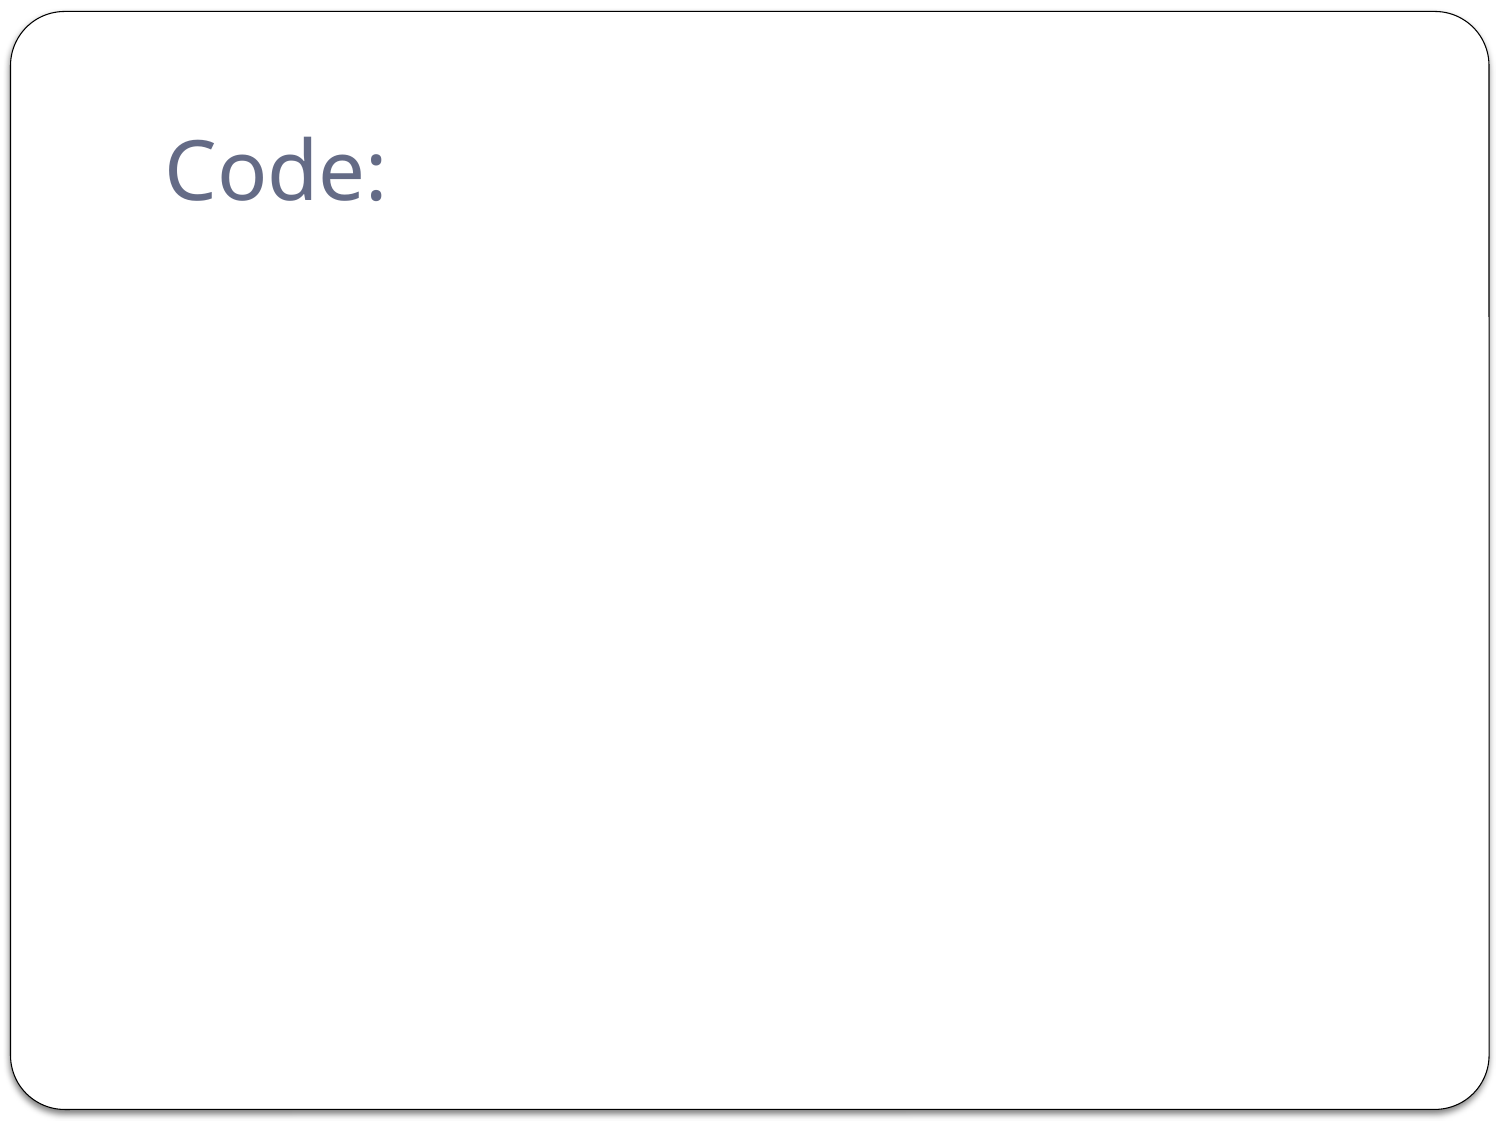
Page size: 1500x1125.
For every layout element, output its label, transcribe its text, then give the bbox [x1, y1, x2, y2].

title Code: [150, 45, 1425, 233]
